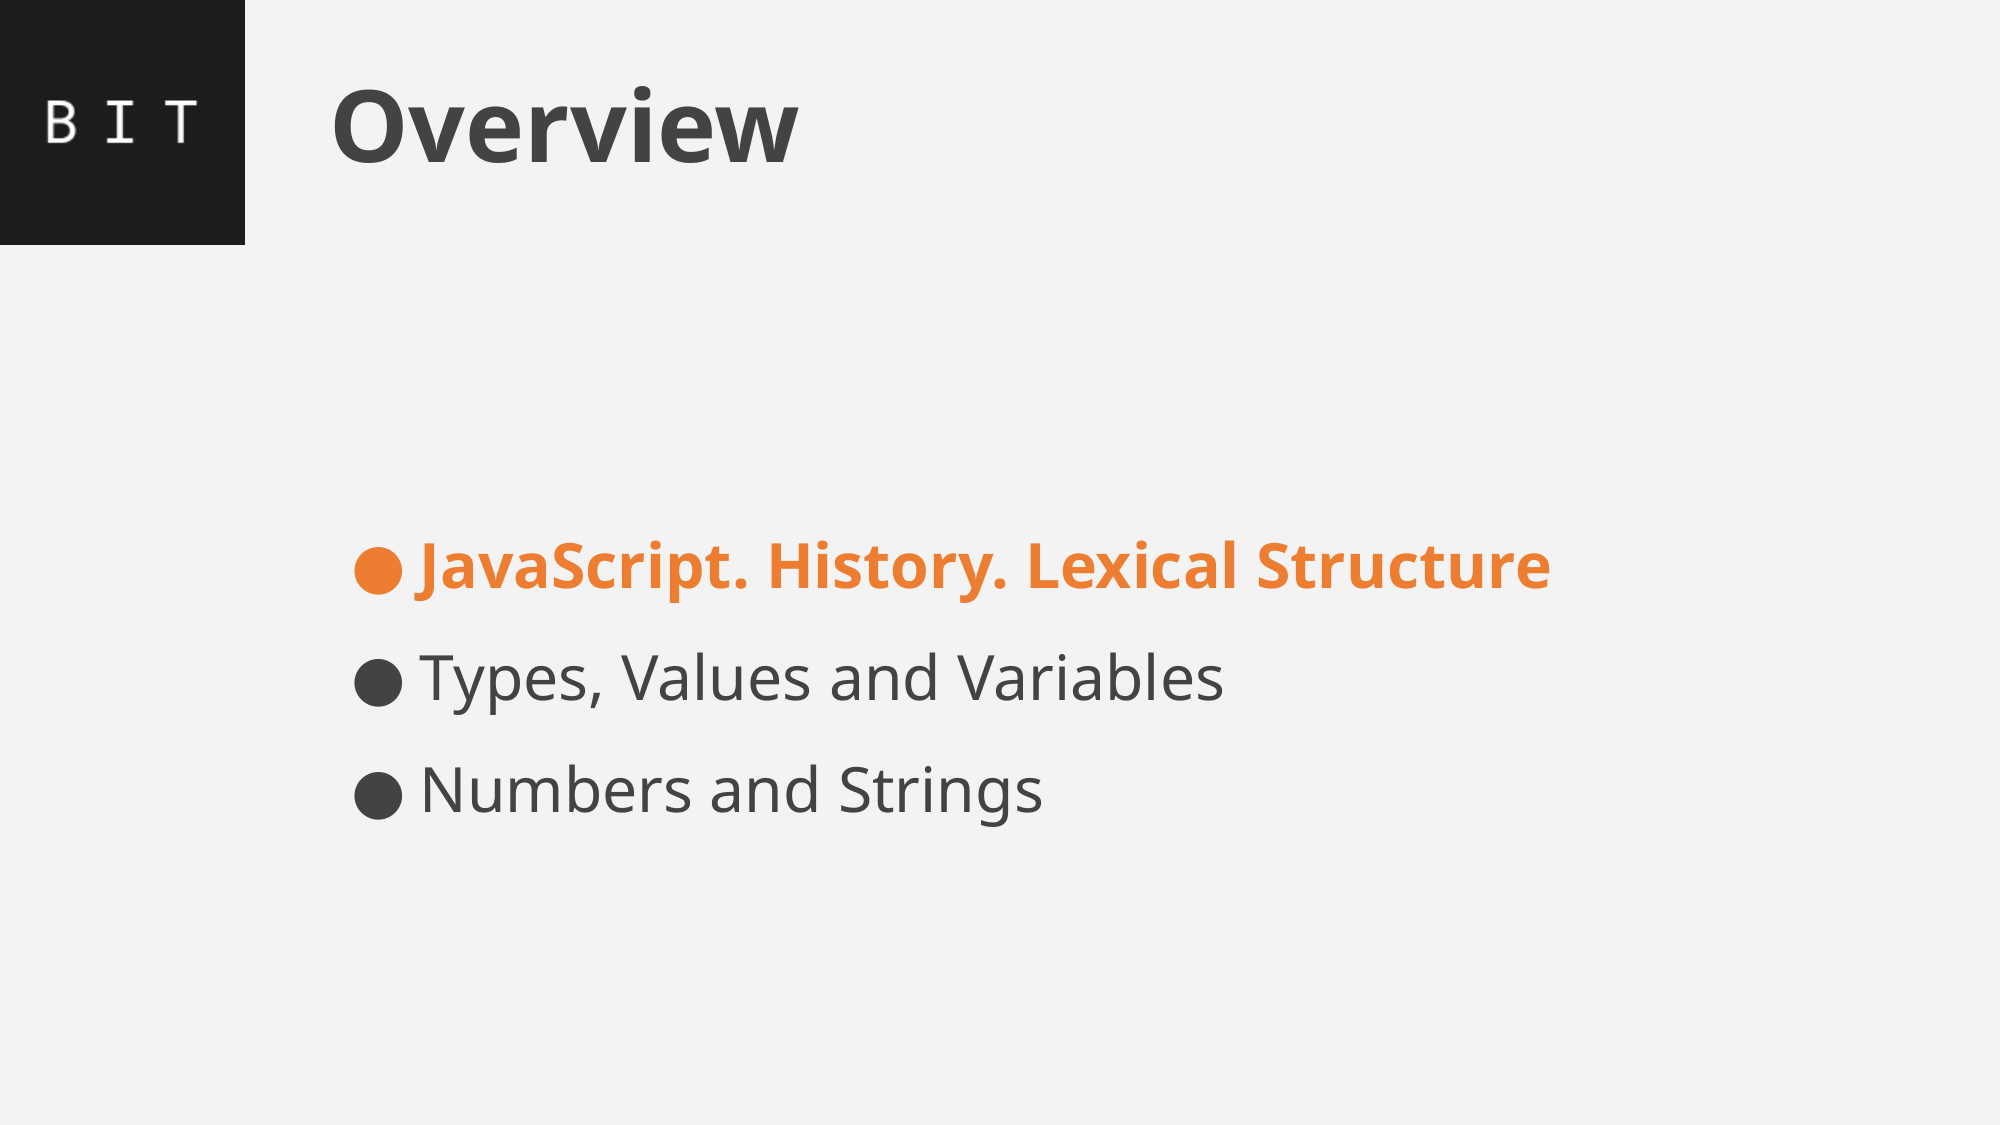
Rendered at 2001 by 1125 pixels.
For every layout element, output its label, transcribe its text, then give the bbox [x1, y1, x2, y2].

text_box JavaScript. History. Lexical Structure Types, Values and Variables Numbers and Strings [329, 279, 1799, 1035]
picture [0, 0, 245, 245]
text_box Overview [314, 0, 1809, 245]
